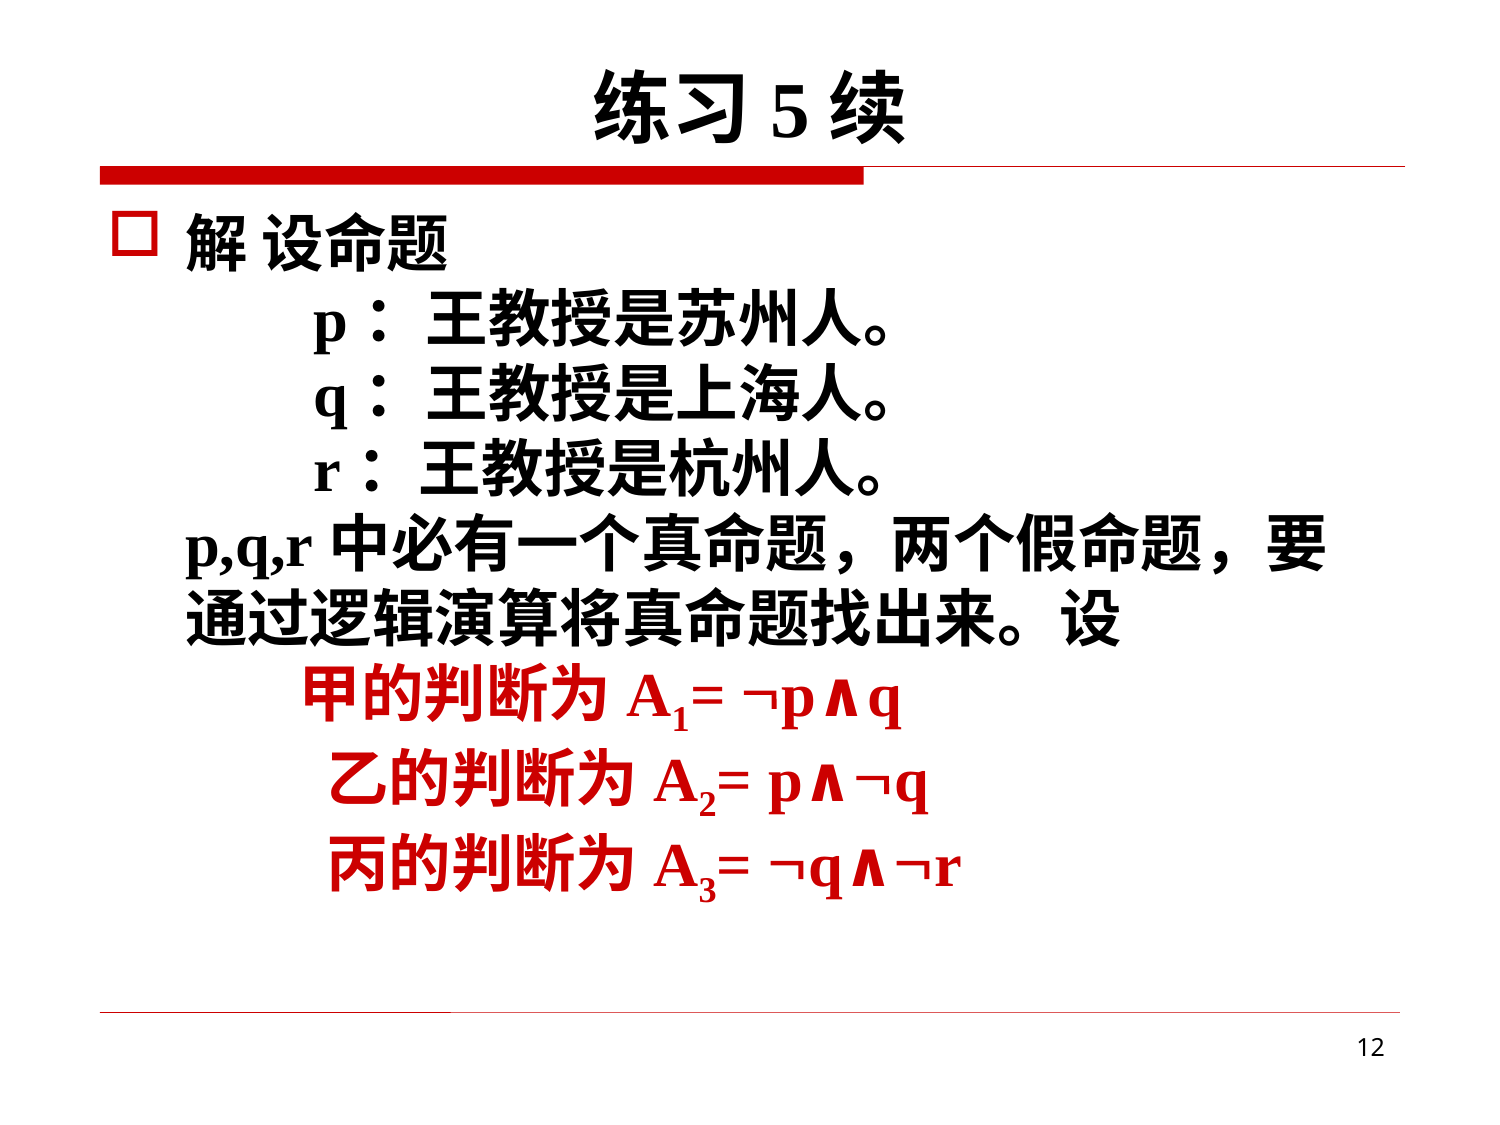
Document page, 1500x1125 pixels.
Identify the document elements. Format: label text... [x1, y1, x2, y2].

slide_number 12 [1074, 1024, 1401, 1103]
title 练习5续 [94, 31, 1407, 161]
list 解 设命题 p：王教授是苏州人。 q：王教授是上海人。 r：王教授是杭州人。 p,q,r中必有一个真命题，两个假命题，要通过逻辑演算将真命题找出来。设 甲的判断为A1= p∧q 乙的判断为A2= p∧q 丙的判断为A3= q∧r [92, 196, 1406, 988]
